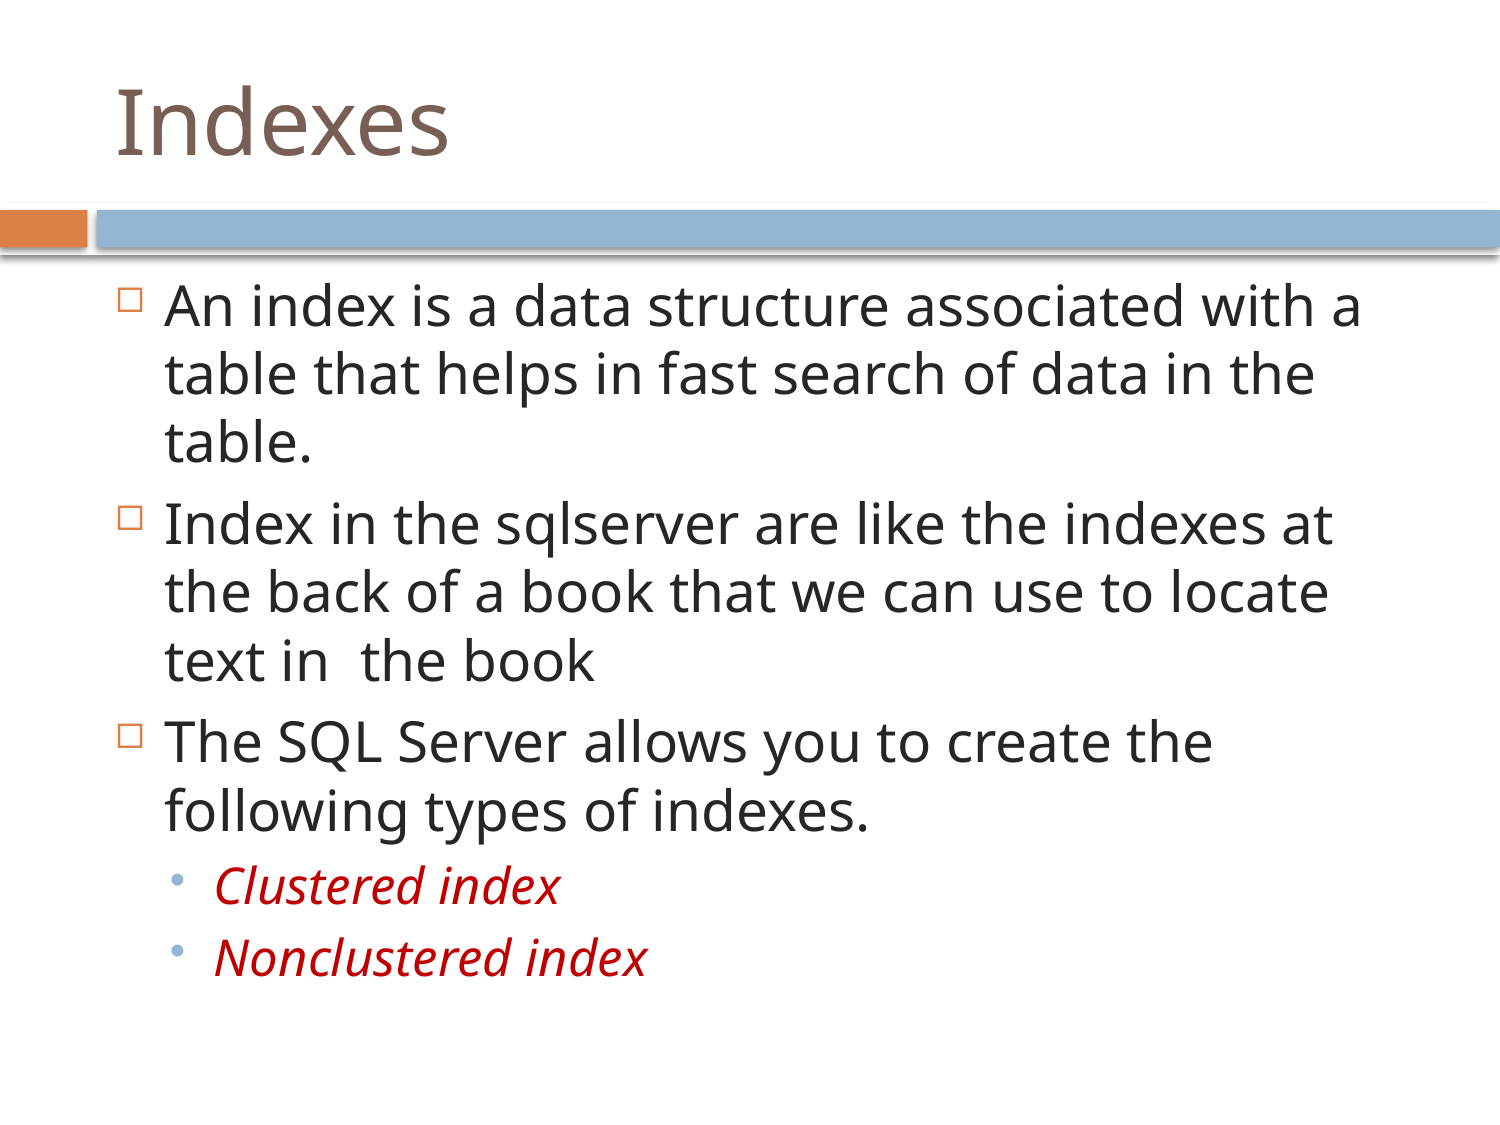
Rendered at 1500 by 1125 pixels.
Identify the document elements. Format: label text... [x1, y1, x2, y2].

title Indexes [100, 37, 1438, 200]
list An index is a data structure associated with a table that helps in fast search of data in the table. Index in the sqlserver are like the indexes at the back of a book that we can use to locate text in the book The SQL Server allows you to create the following types of indexes. Clustered index Nonclustered index [100, 262, 1438, 1000]
